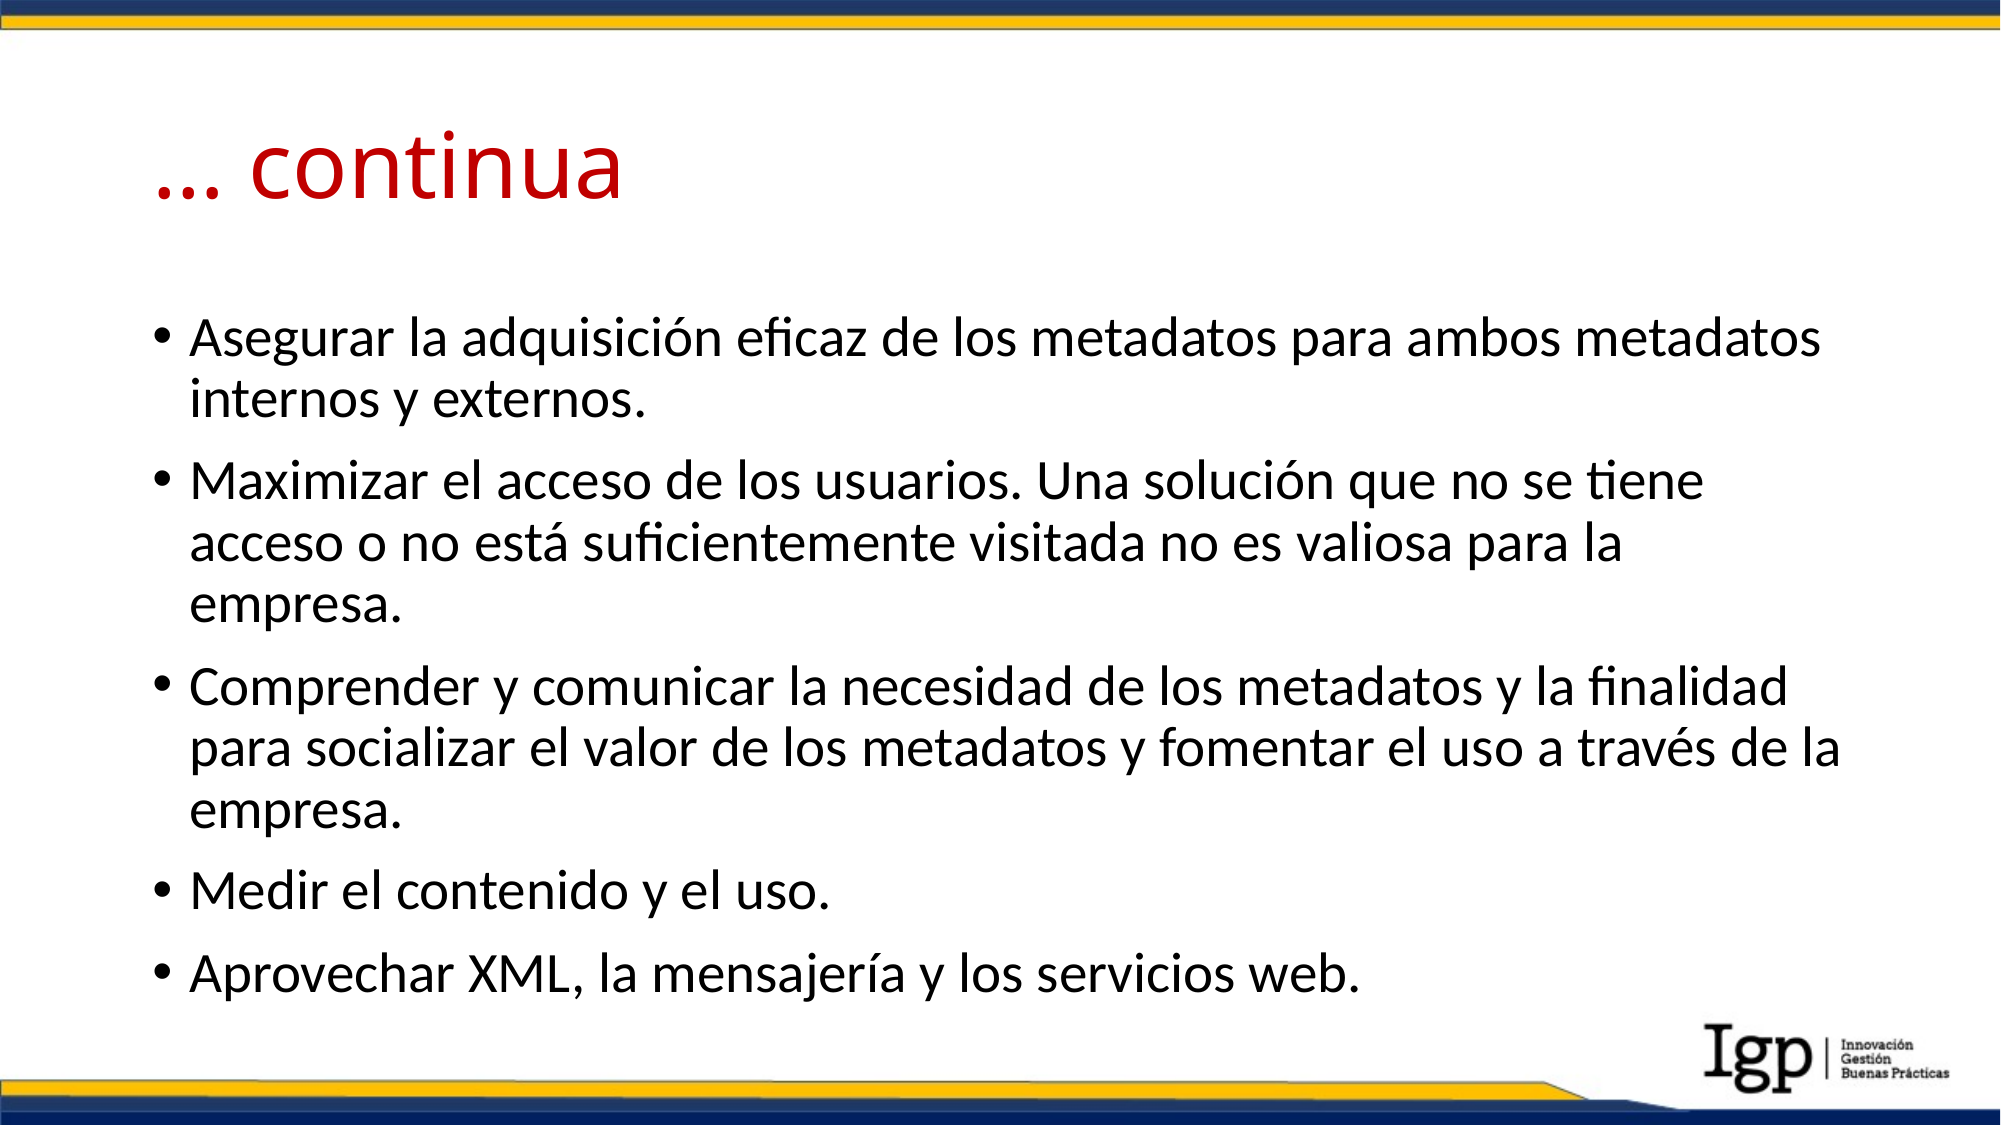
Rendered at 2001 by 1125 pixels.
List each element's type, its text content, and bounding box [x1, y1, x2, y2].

list Asegurar la adquisición eficaz de los metadatos para ambos metadatos internos y externos. Maximizar el acceso de los usuarios. Una solución que no se tiene acceso o no está suficientemente visitada no es valiosa para la empresa. Comprender y comunicar la necesidad de los metadatos y la finalidad para socializar el valor de los metadatos y fomentar el uso a través de la empresa. Medir el contenido y el uso. Aprovechar XML, la mensajería y los servicios web. [137, 299, 1863, 1014]
picture [0, 0, 2001, 1125]
title … continua [137, 59, 1863, 278]
